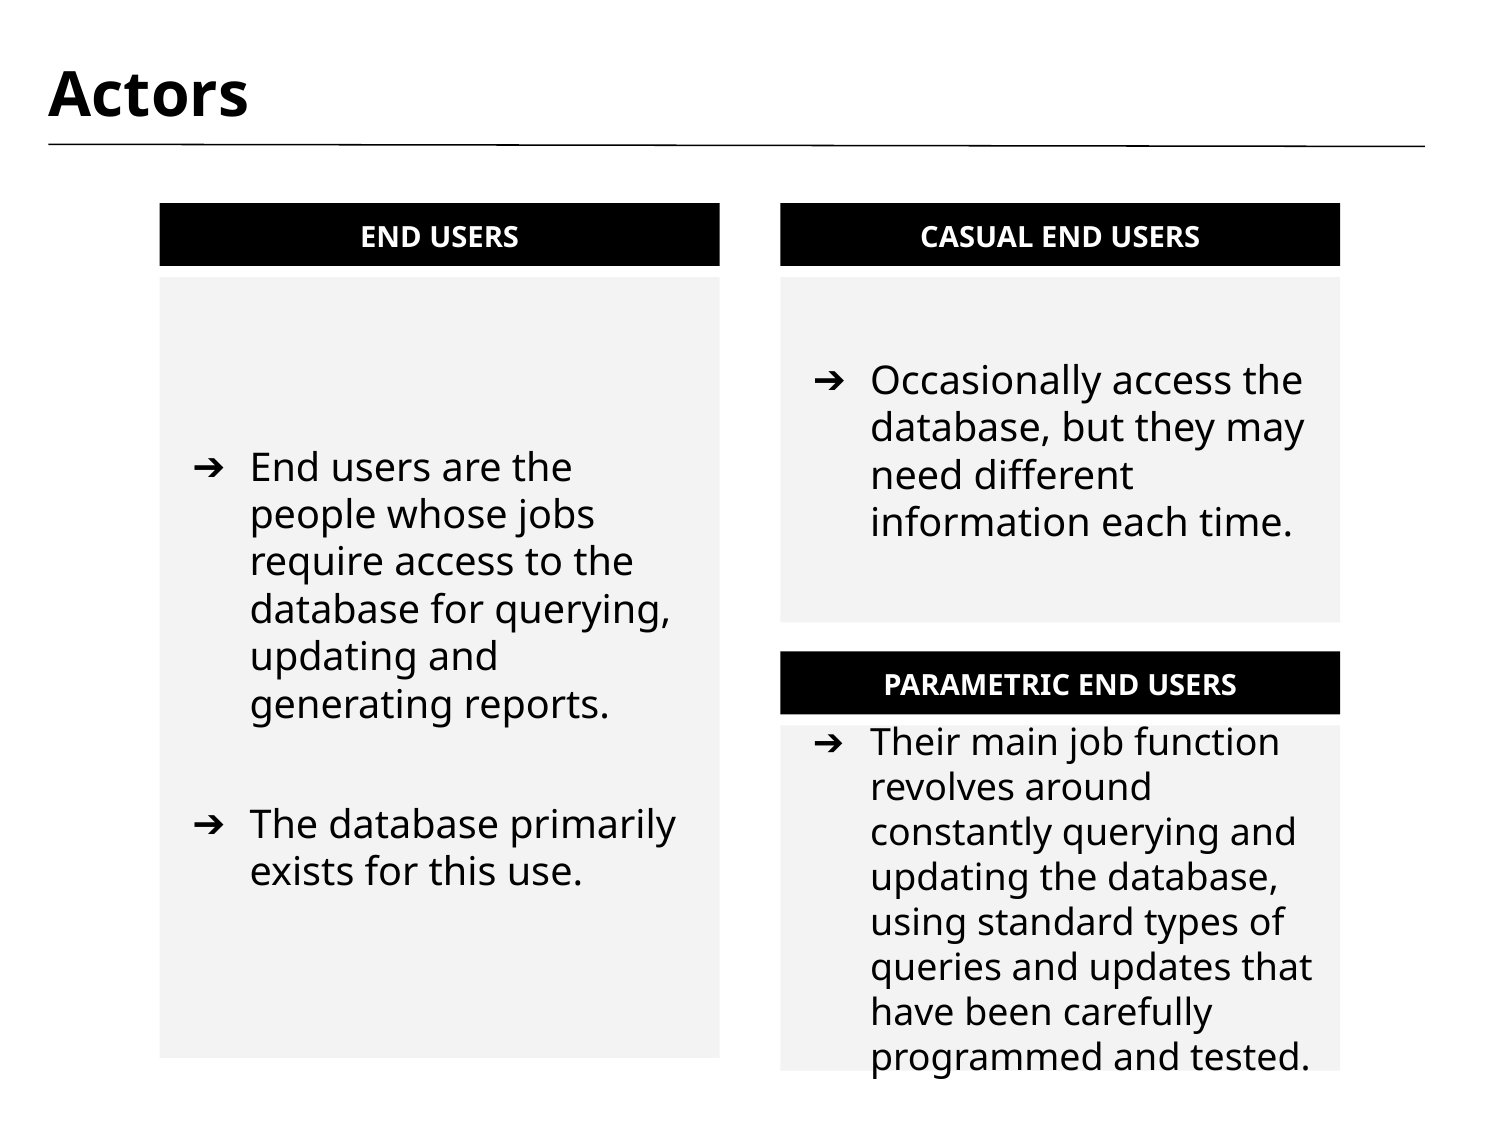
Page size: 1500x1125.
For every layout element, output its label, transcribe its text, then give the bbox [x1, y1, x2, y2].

text_box PARAMETRIC END USERS [780, 651, 1341, 715]
text_box END USERS [159, 203, 720, 266]
title Actors [33, 32, 1384, 145]
text_box End users are the people whose jobs require access to the database for querying, updating and generating reports. The database primarily exists for this use. [159, 277, 720, 1058]
text_box Their main job function revolves around constantly querying and updating the database, using standard types of queries and updates that have been carefully programmed and tested. [780, 725, 1341, 1071]
text_box Occasionally access the database, but they may need different information each time. [780, 277, 1341, 623]
text_box CASUAL END USERS [780, 203, 1341, 266]
